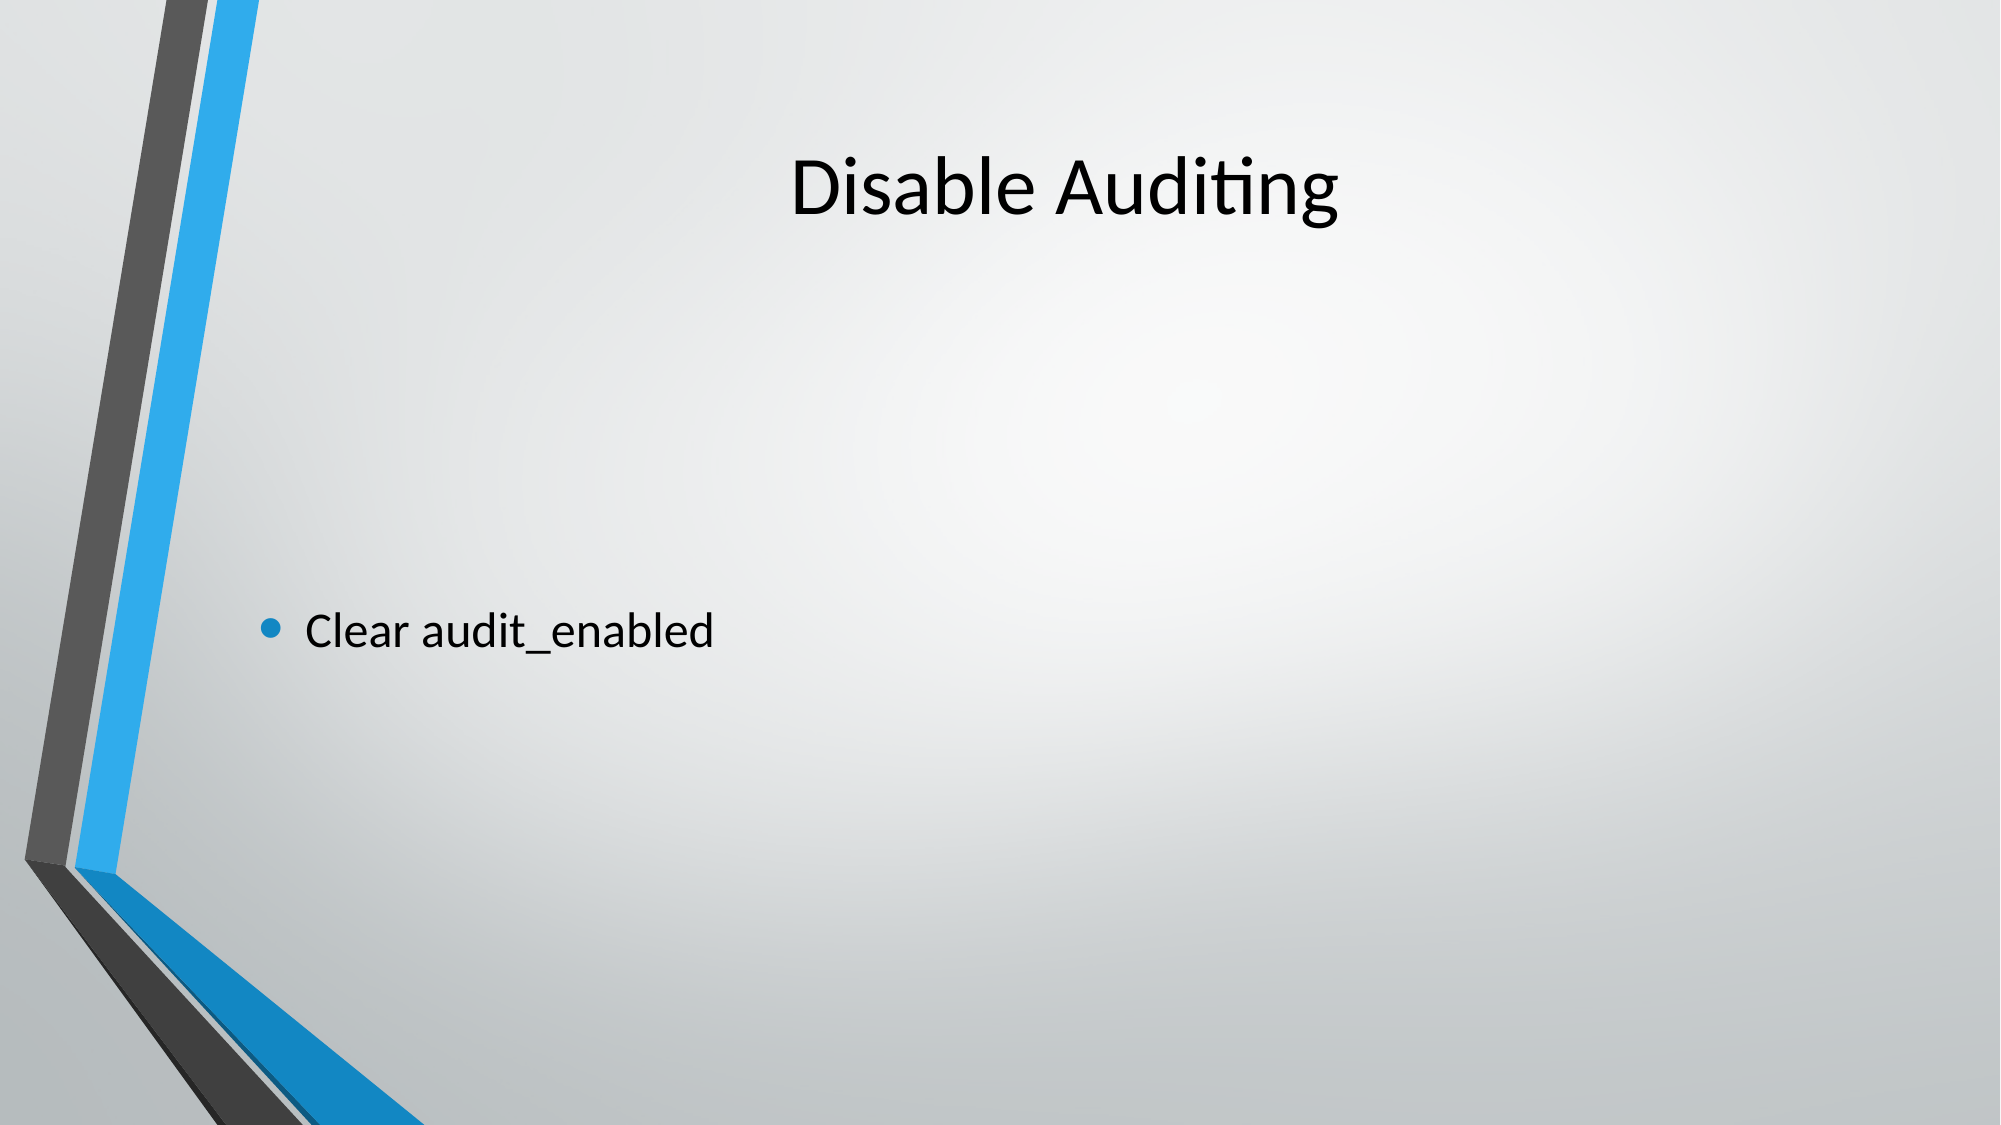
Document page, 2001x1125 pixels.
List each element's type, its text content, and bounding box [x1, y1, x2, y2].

list Clear audit_enabled [243, 276, 1887, 979]
title Disable Auditing [243, 112, 1887, 251]
